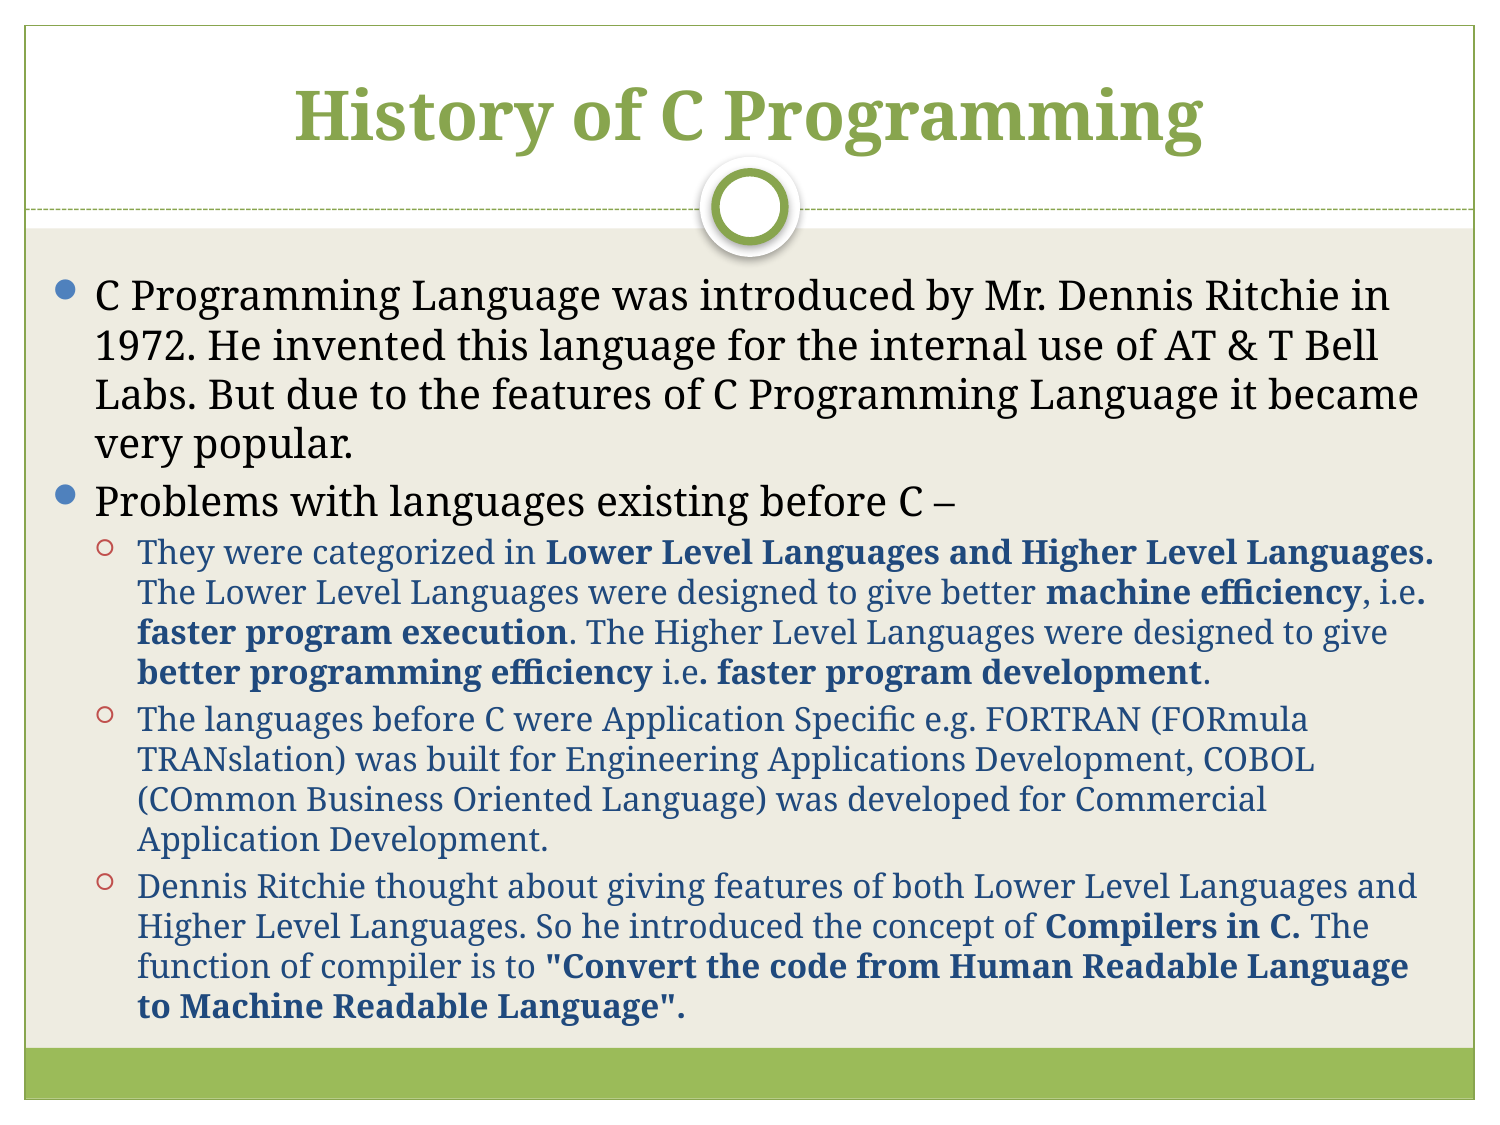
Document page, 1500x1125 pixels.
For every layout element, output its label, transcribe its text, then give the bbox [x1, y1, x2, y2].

list C Programming Language was introduced by Mr. Dennis Ritchie in 1972. He invented this language for the internal use of AT & T Bell Labs. But due to the features of C Programming Language it became very popular. Problems with languages existing before C – They were categorized in Lower Level Languages and Higher Level Languages. The Lower Level Languages were designed to give better machine efficiency, i.e. faster program execution. The Higher Level Languages were designed to give better programming efficiency i.e. faster program development. The languages before C were Application Specific e.g. FORTRAN (FORmula TRANslation) was built for Engineering Applications Development, COBOL (COmmon Business Oriented Language) was developed for Commercial Application Development. Dennis Ritchie thought about giving features of both Lower Level Languages and Higher Level Languages. So he introduced the concept of Compilers in C. The function of compiler is to "Convert the code from Human Readable Language to Machine Readable Language". [37, 262, 1463, 1075]
title History of C Programming [49, 37, 1450, 162]
